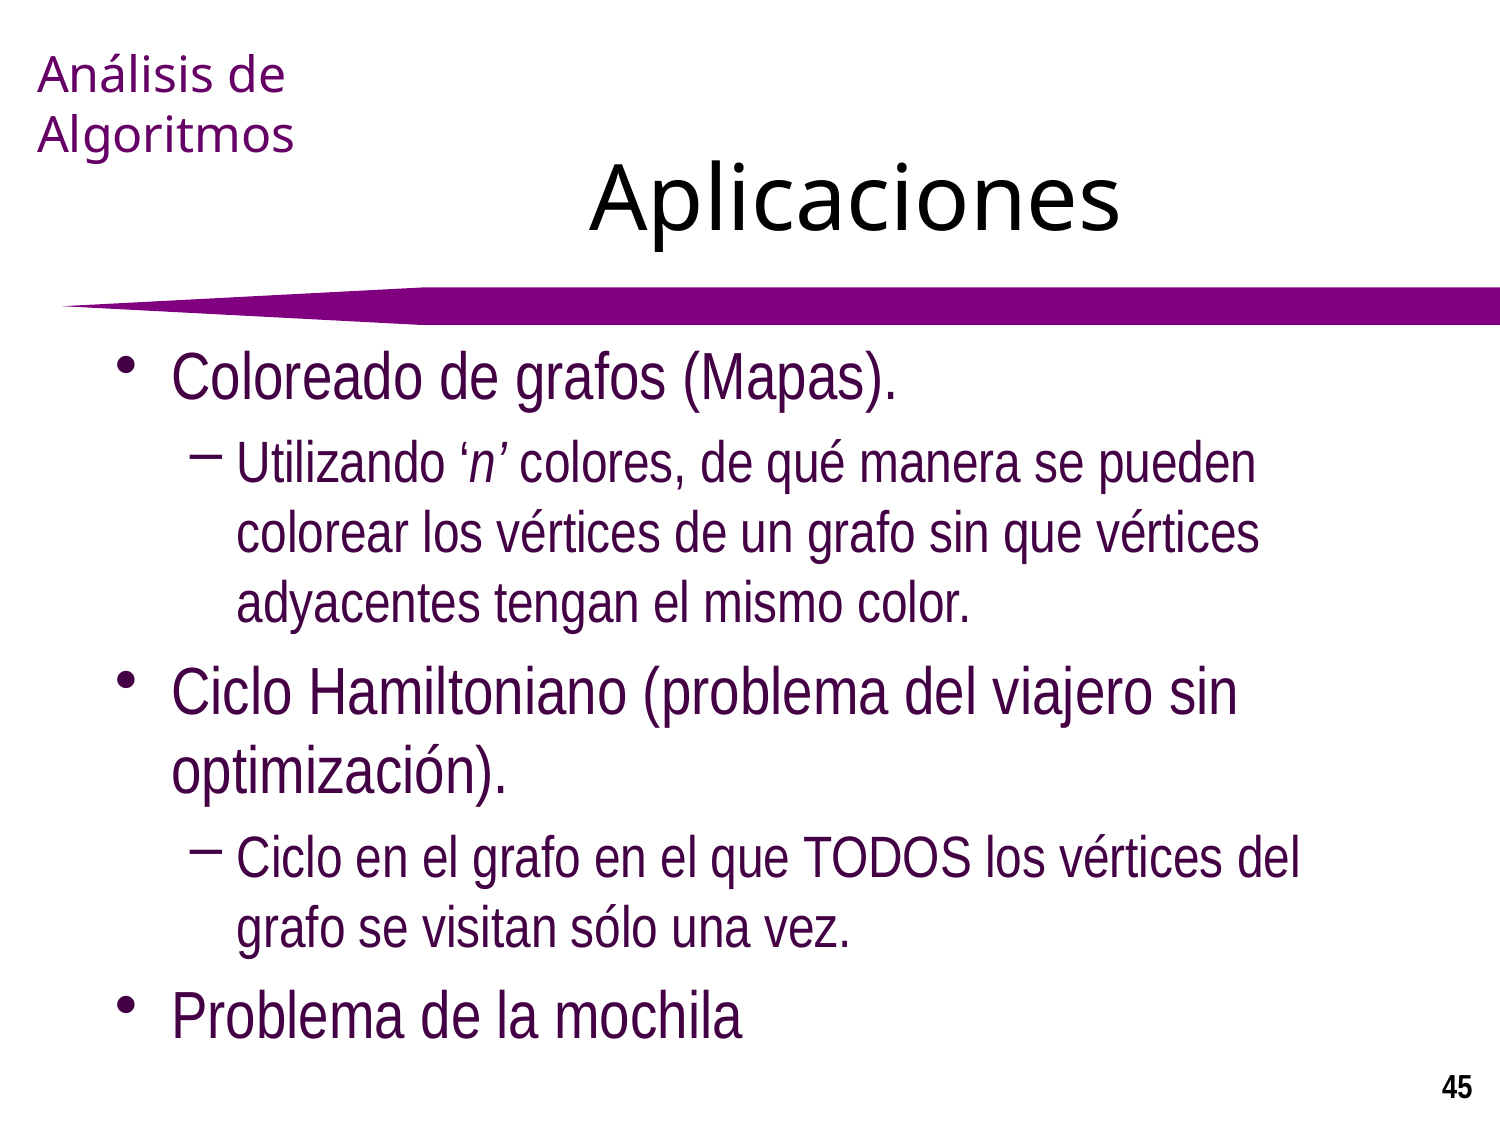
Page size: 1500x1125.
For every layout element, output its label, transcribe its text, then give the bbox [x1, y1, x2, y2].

slide_number 45 [1174, 1074, 1488, 1113]
list Coloreado de grafos (Mapas). Utilizando ‘n’ colores, de qué manera se pueden colorear los vértices de un grafo sin que vértices adyacentes tengan el mismo color. Ciclo Hamiltoniano (problema del viajero sin optimización). Ciclo en el grafo en el que TODOS los vértices del grafo se visitan sólo una vez. Problema de la mochila [99, 324, 1426, 1051]
title Aplicaciones [324, 99, 1388, 288]
